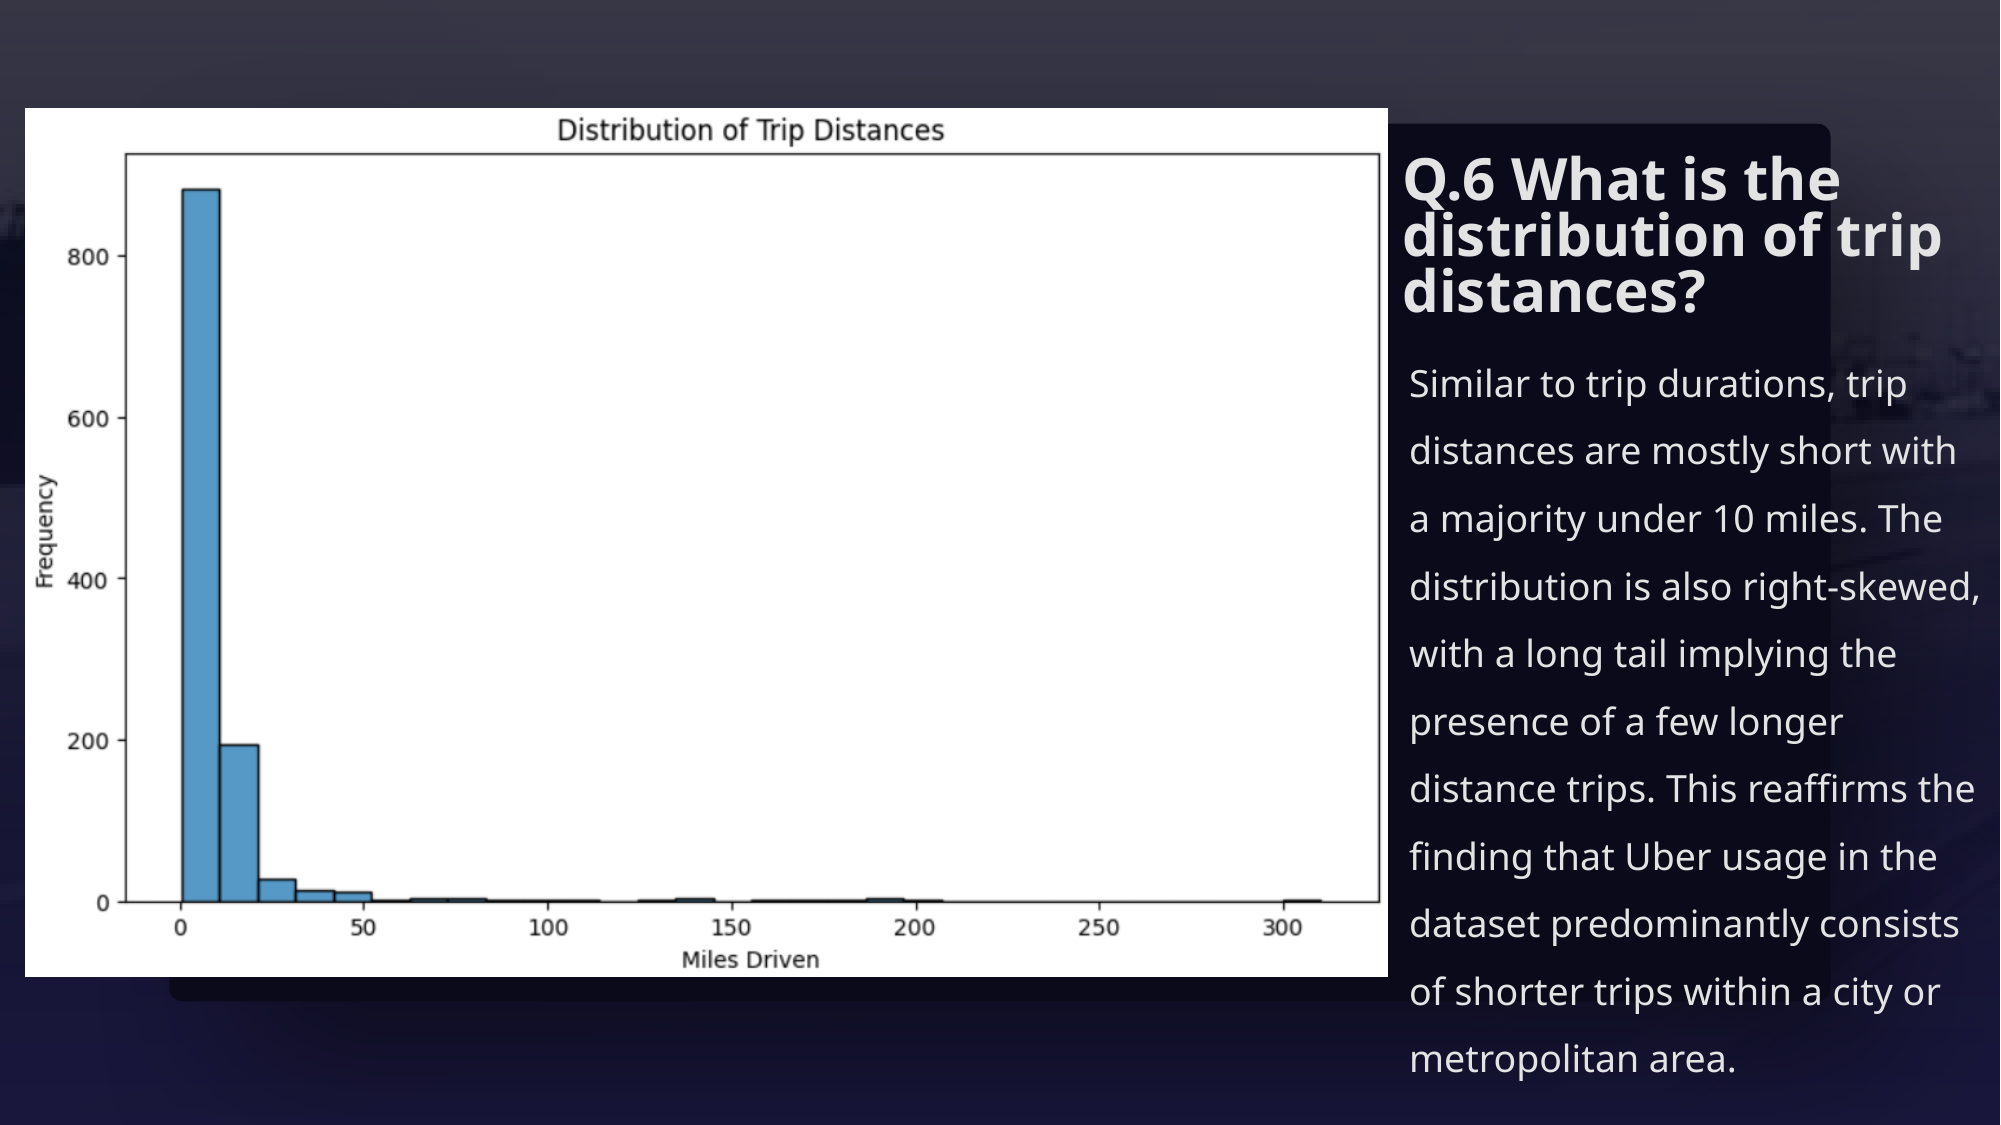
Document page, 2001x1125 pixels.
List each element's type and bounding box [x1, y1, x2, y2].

picture [0, 0, 2000, 1125]
text_box [169, 123, 2000, 1088]
